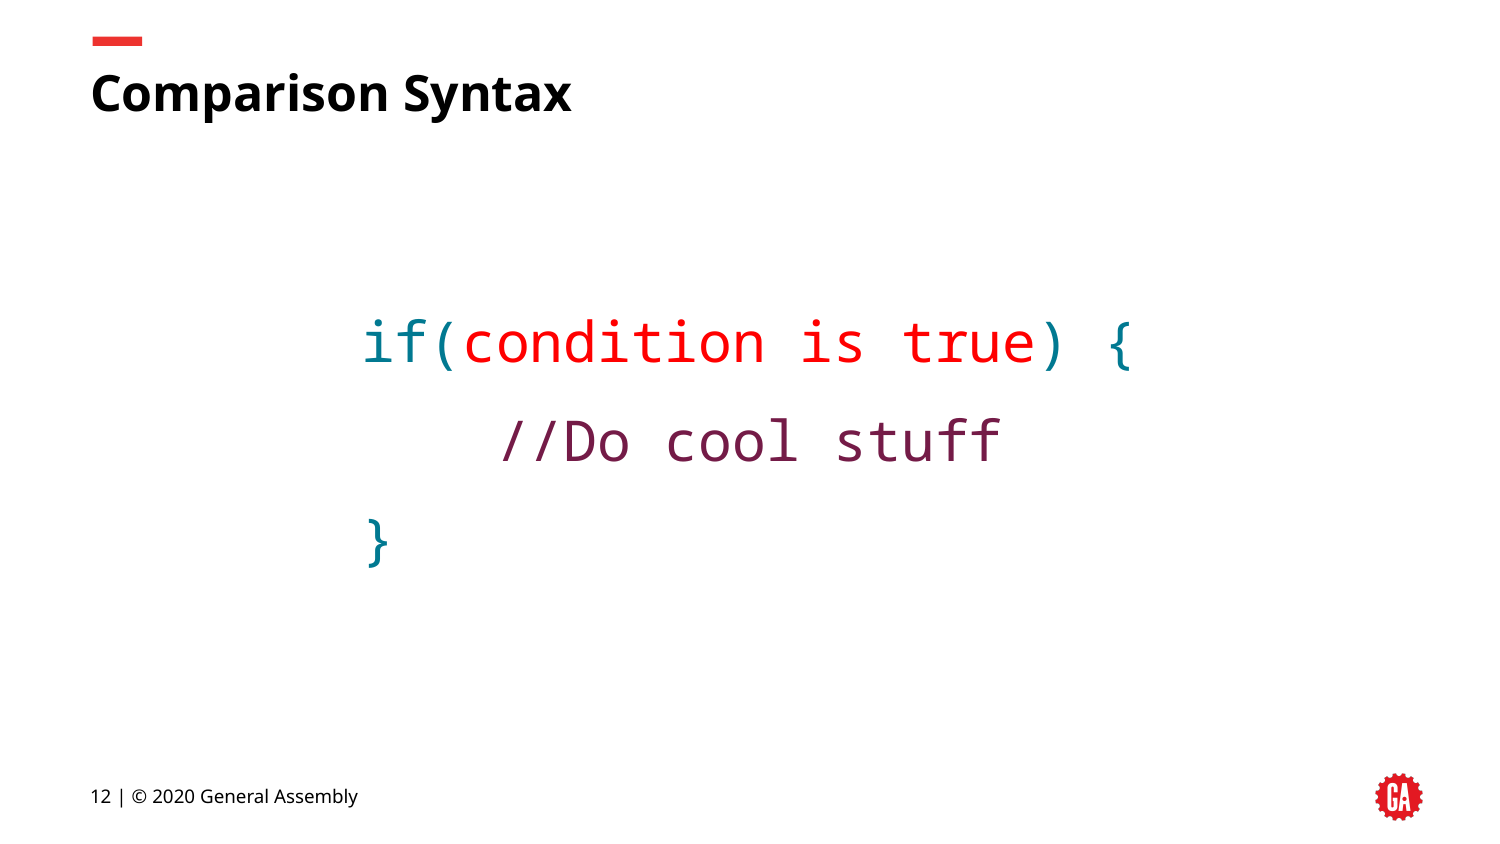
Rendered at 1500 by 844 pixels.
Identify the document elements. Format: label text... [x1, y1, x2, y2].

title Comparison Syntax [75, 46, 1473, 140]
list if(condition is true) { //Do cool stuff } [345, 281, 1327, 522]
picture [1373, 771, 1425, 823]
slide_number ‹#› | © 2020 General Assembly [75, 764, 465, 830]
